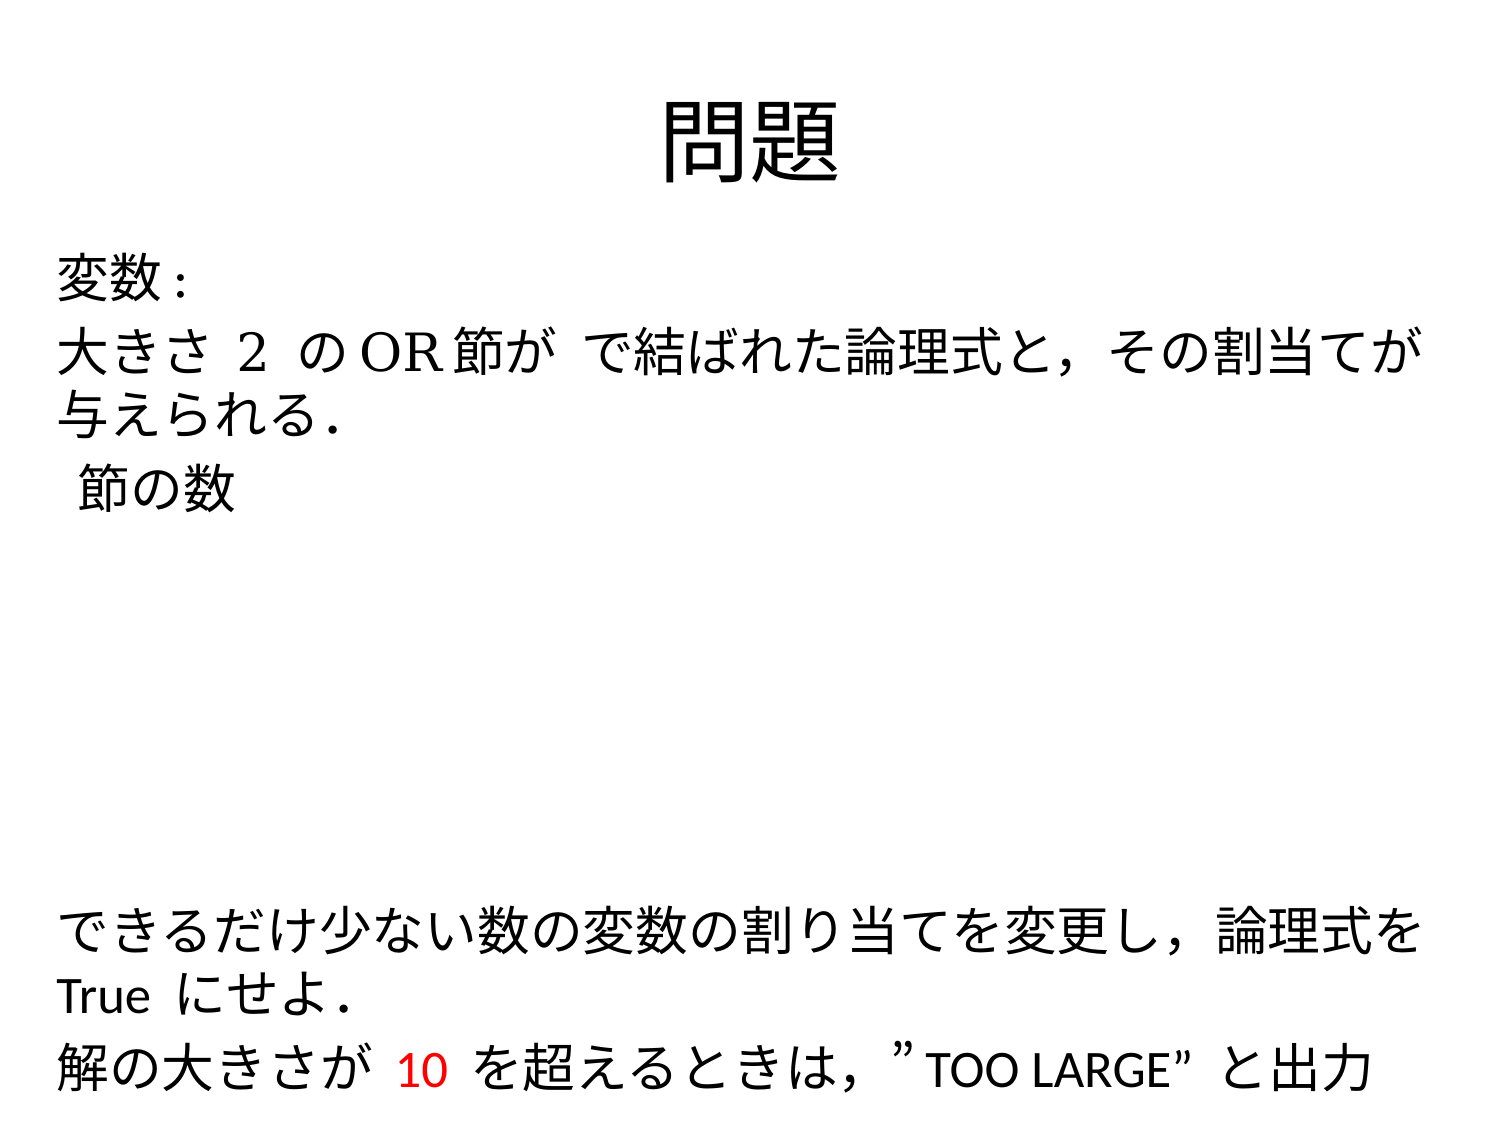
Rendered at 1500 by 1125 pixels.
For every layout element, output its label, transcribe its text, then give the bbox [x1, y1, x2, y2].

title 問題 [75, 45, 1425, 233]
